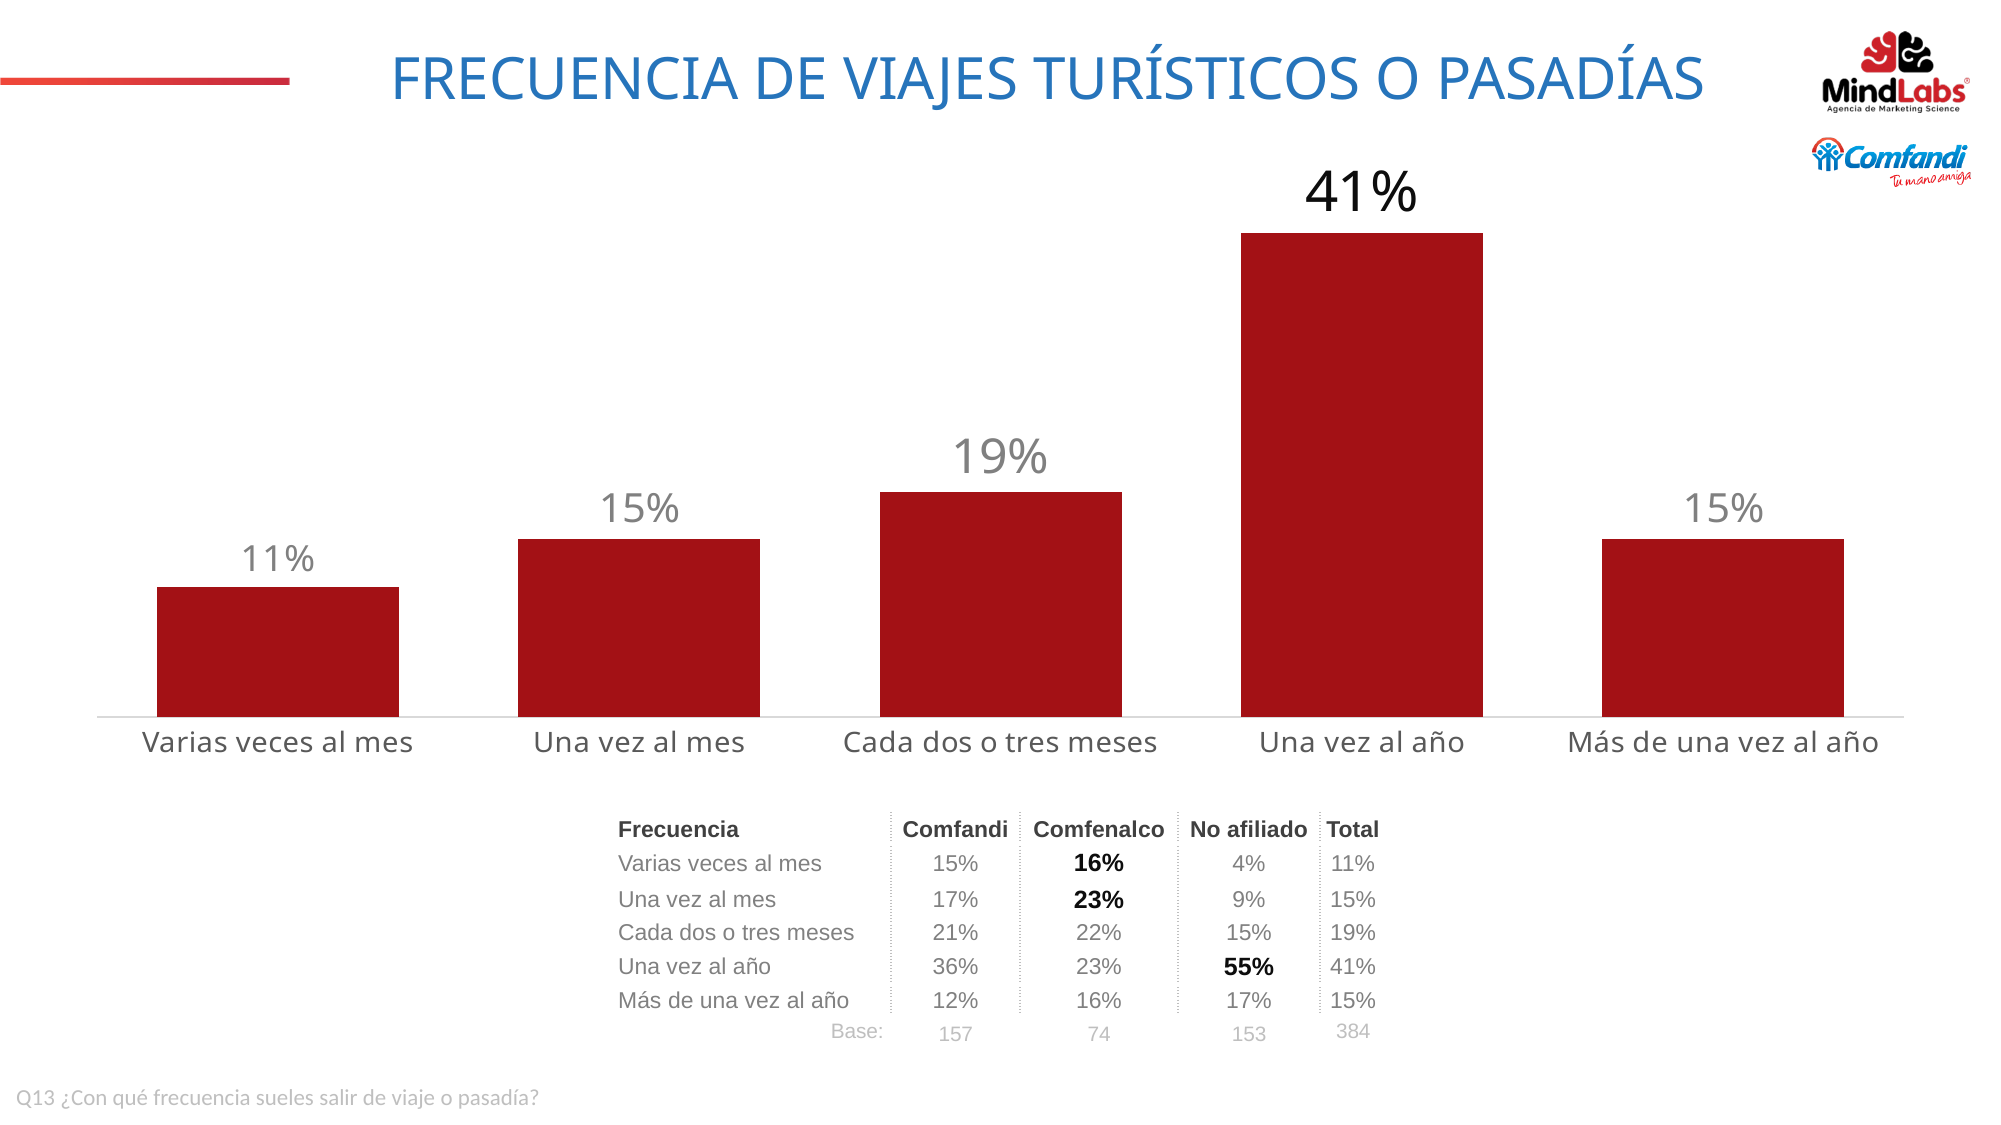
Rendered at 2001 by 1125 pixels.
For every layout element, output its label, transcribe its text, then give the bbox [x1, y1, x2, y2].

table_cell 21% [891, 917, 1020, 947]
table_cell 22% [1020, 917, 1178, 947]
picture [0, 77, 291, 86]
table_cell Cada dos o tres meses [618, 917, 891, 947]
title FRECUENCIA DE VIAJES TURÍSTICOS O PASADÍAS [300, 39, 1794, 150]
table_cell 157 [891, 1016, 1020, 1046]
table_cell 15% [891, 845, 1020, 880]
table_header Frecuencia [618, 814, 891, 843]
table_header Total [1320, 814, 1385, 843]
table_cell 23% [1020, 949, 1178, 983]
table_cell 153 [1178, 1016, 1320, 1046]
table_header No afiliado [1178, 814, 1320, 843]
table_cell 17% [891, 881, 1020, 916]
table_cell 15% [1178, 917, 1320, 947]
table_header Comfenalco [1020, 814, 1178, 843]
table_cell 17% [1178, 985, 1320, 1014]
table_header Comfandi [891, 814, 1020, 843]
table_cell Varias veces al mes [618, 845, 891, 880]
picture [1812, 31, 1972, 190]
table_cell 9% [1178, 881, 1320, 916]
table_cell 4% [1178, 845, 1320, 880]
table_cell 15% [1320, 881, 1385, 916]
table_cell 23% [1020, 881, 1178, 916]
table_cell 16% [1020, 845, 1178, 880]
chart [59, 150, 1942, 774]
table_cell 12% [891, 985, 1020, 1014]
table_cell Una vez al mes [618, 881, 891, 916]
table_cell 55% [1178, 949, 1320, 983]
table_cell 74 [1020, 1016, 1178, 1046]
table_cell Una vez al año [618, 949, 891, 983]
table_cell 11% [1320, 845, 1385, 880]
table_cell Más de una vez al año [618, 985, 891, 1014]
table_cell Base: [618, 1016, 891, 1046]
table_cell 384 [1320, 1016, 1385, 1046]
table_cell 41% [1320, 949, 1385, 983]
table_cell 19% [1320, 917, 1385, 947]
table_cell 16% [1020, 985, 1178, 1014]
table_cell 36% [891, 949, 1020, 983]
text_box Q13 ¿Con qué frecuencia sueles salir de viaje o pasadía? [1, 1074, 1002, 1118]
table_cell 15% [1320, 985, 1385, 1014]
